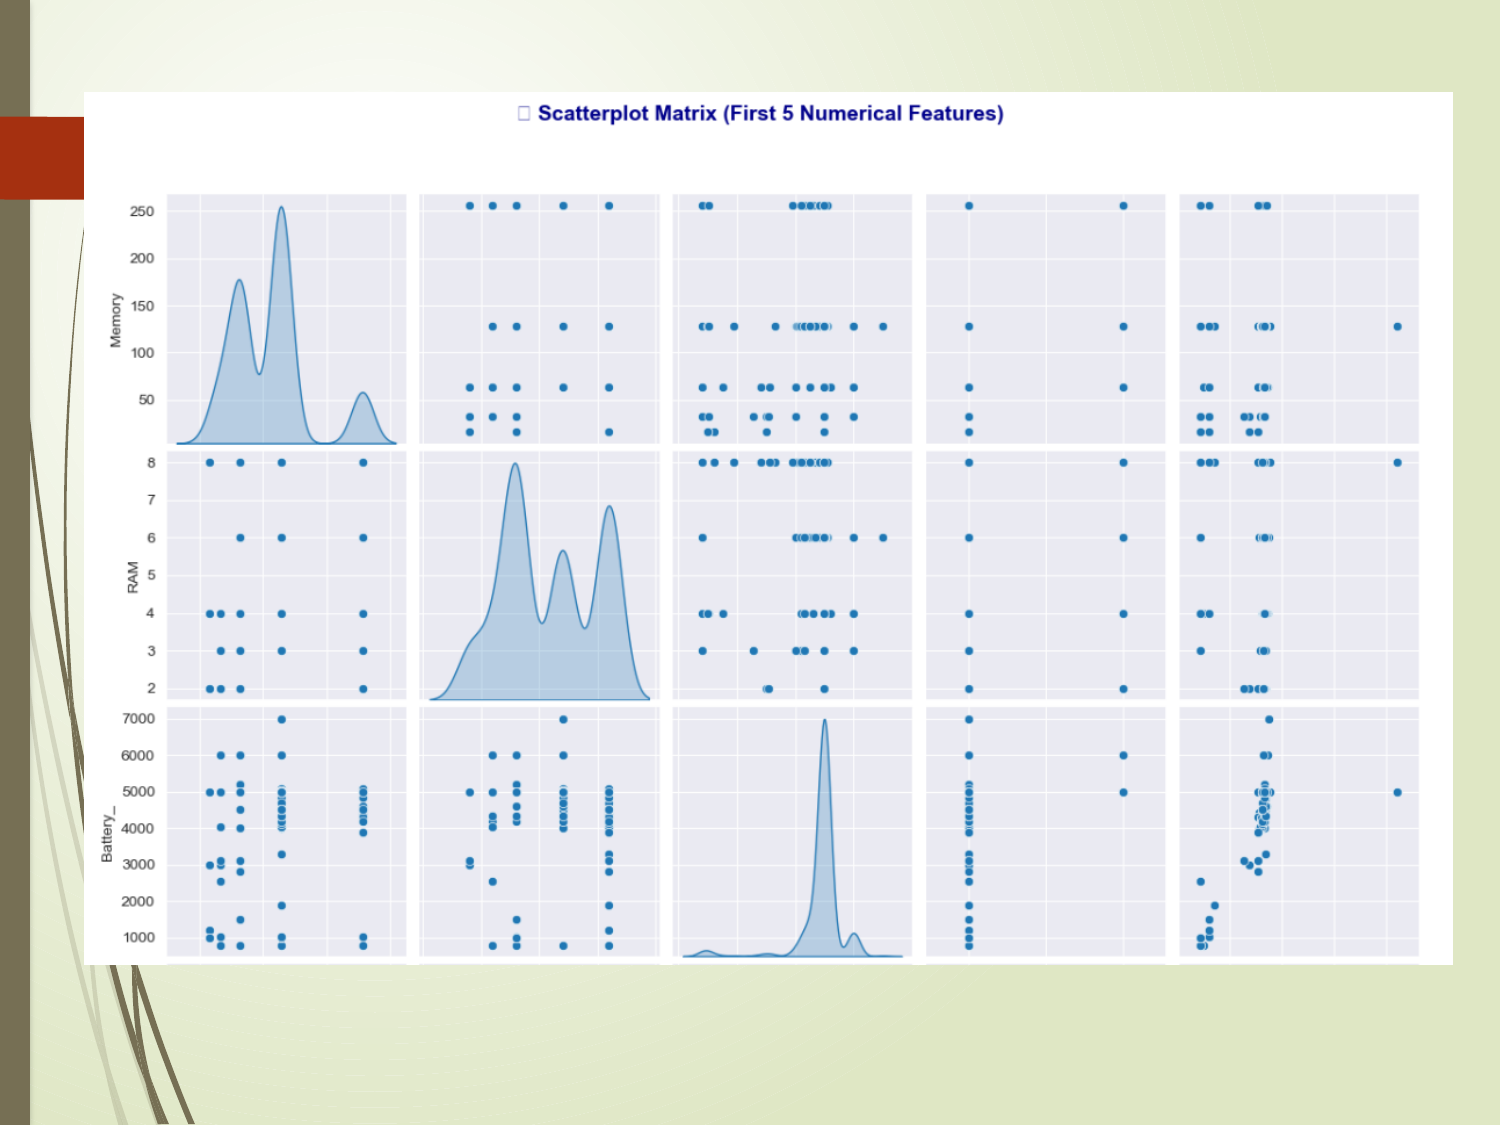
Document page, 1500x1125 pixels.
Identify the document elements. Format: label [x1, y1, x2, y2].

picture [84, 92, 1453, 965]
